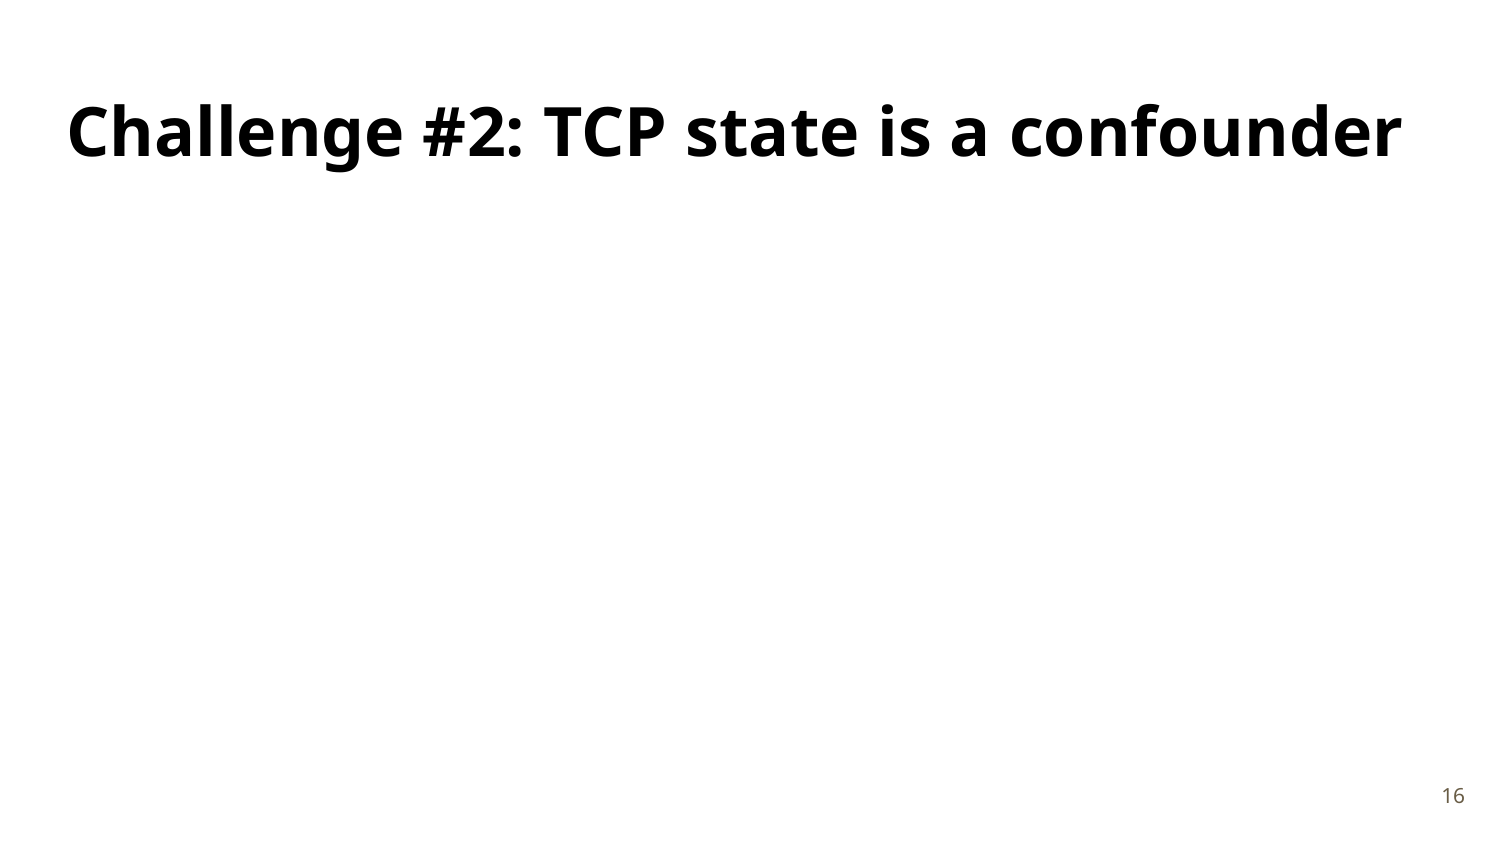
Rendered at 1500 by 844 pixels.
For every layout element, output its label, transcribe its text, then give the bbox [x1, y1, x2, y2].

slide_number ‹#› [1389, 764, 1480, 830]
title Challenge #2: TCP state is a confounder [51, 72, 1449, 189]
